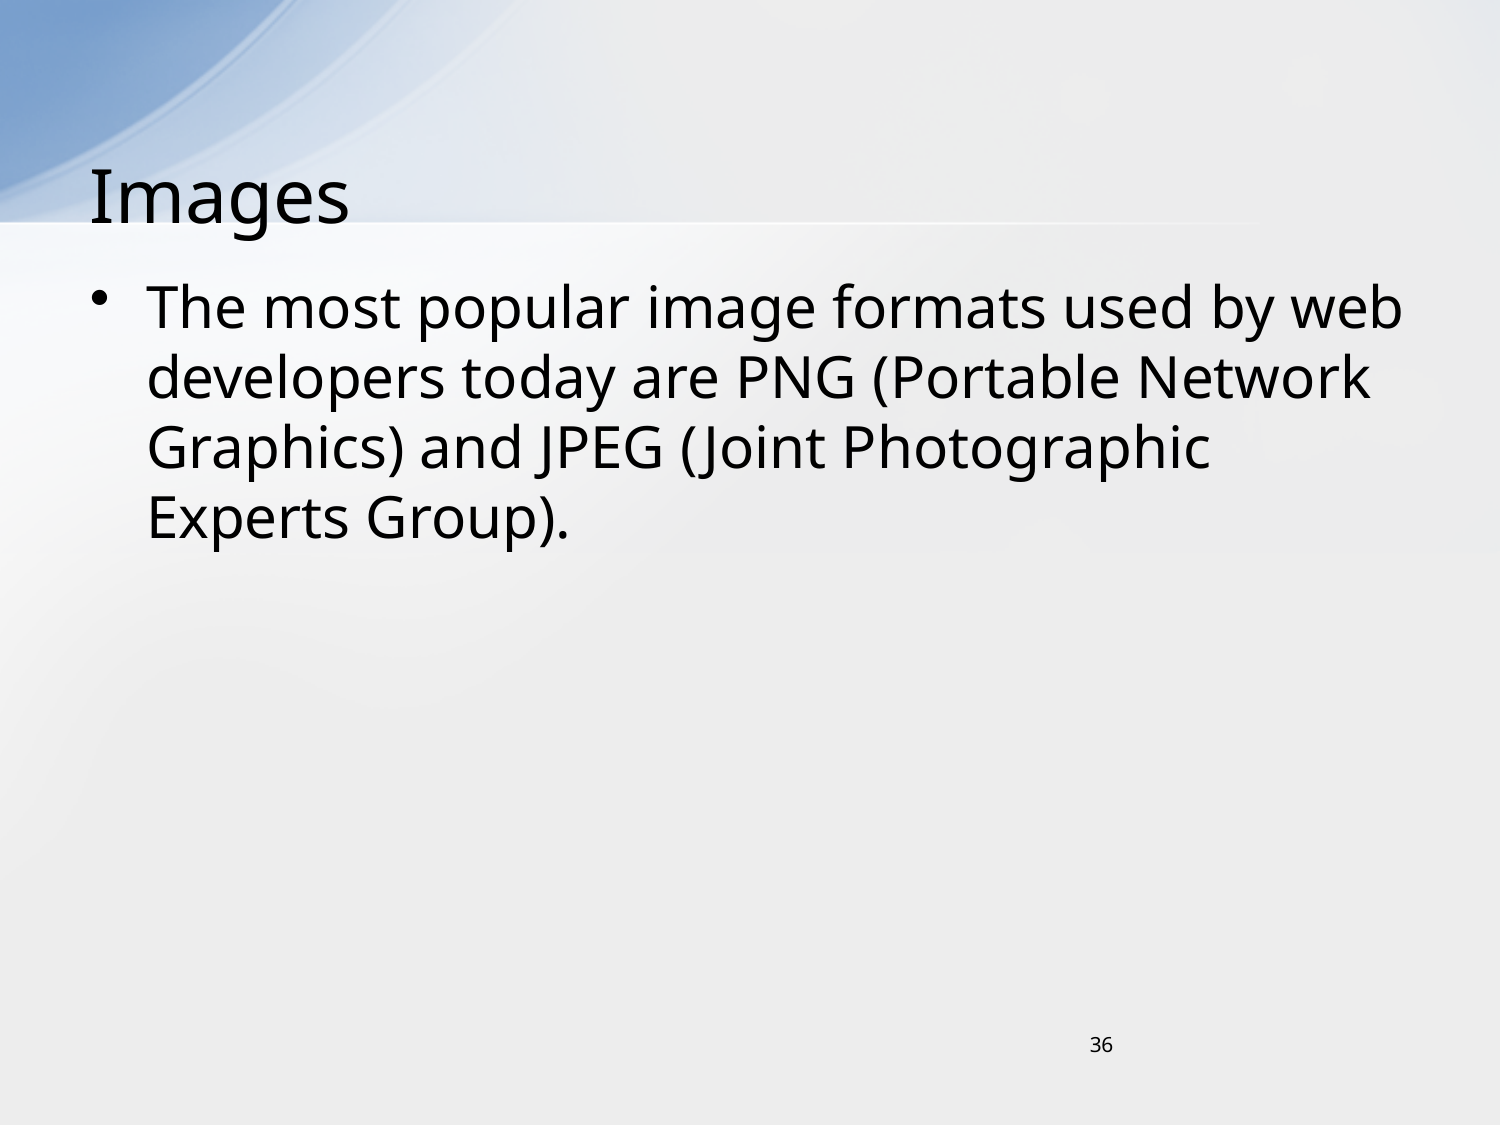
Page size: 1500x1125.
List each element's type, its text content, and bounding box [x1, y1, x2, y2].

slide_number 36 [1074, 1024, 1425, 1103]
title Images [75, 58, 1425, 247]
picture [0, 0, 1500, 1125]
list The most popular image formats used by web developers today are PNG (Portable Network Graphics) and JPEG (Joint Photographic Experts Group). [75, 262, 1425, 1005]
